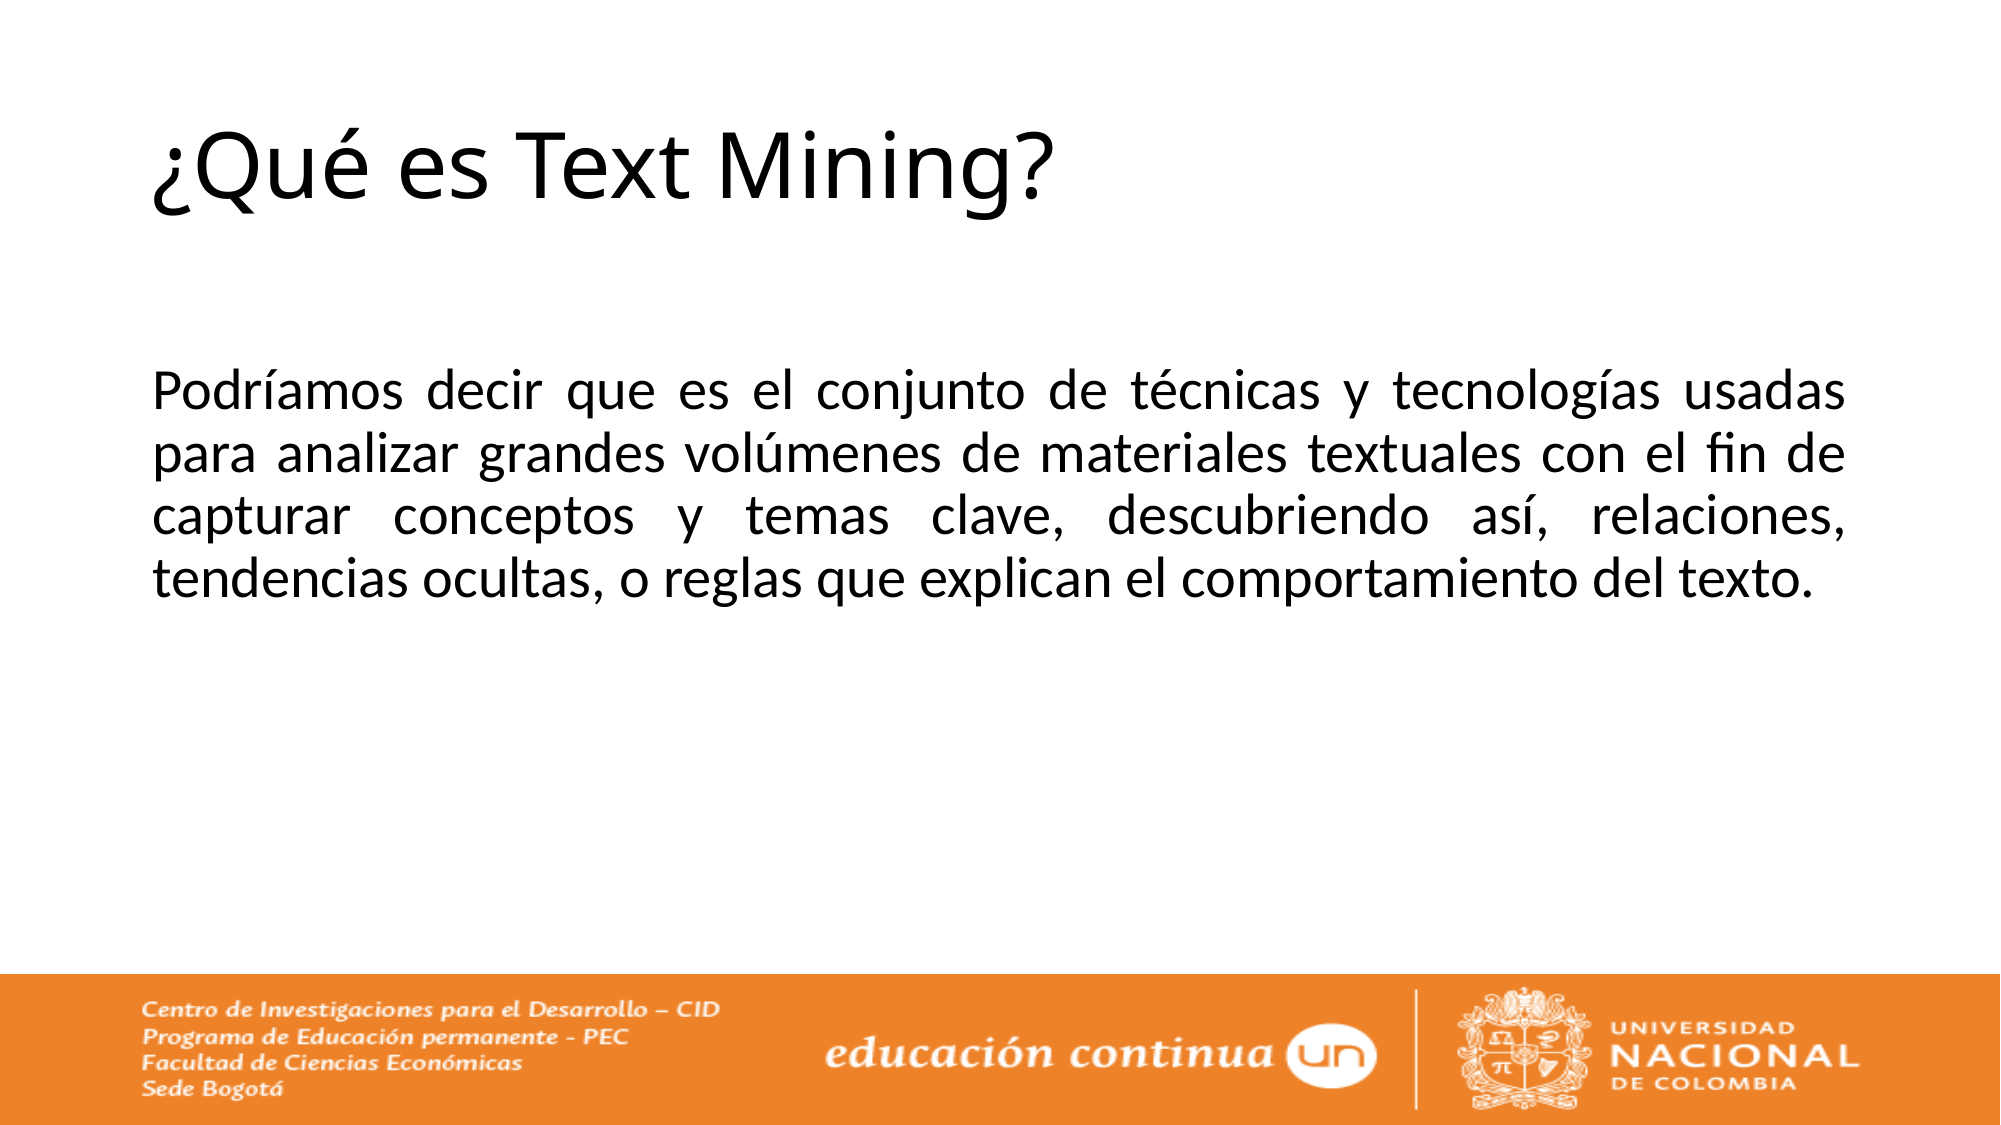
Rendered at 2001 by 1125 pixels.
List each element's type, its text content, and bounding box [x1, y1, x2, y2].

title ¿Qué es Text Mining? [137, 59, 1863, 278]
list Podríamos decir que es el conjunto de técnicas y tecnologías usadas para analizar grandes volúmenes de materiales textuales con el fin de capturar conceptos y temas clave, descubriendo así, relaciones, tendencias ocultas, o reglas que explican el comportamiento del texto. [137, 351, 1863, 974]
picture [0, 974, 2000, 1125]
